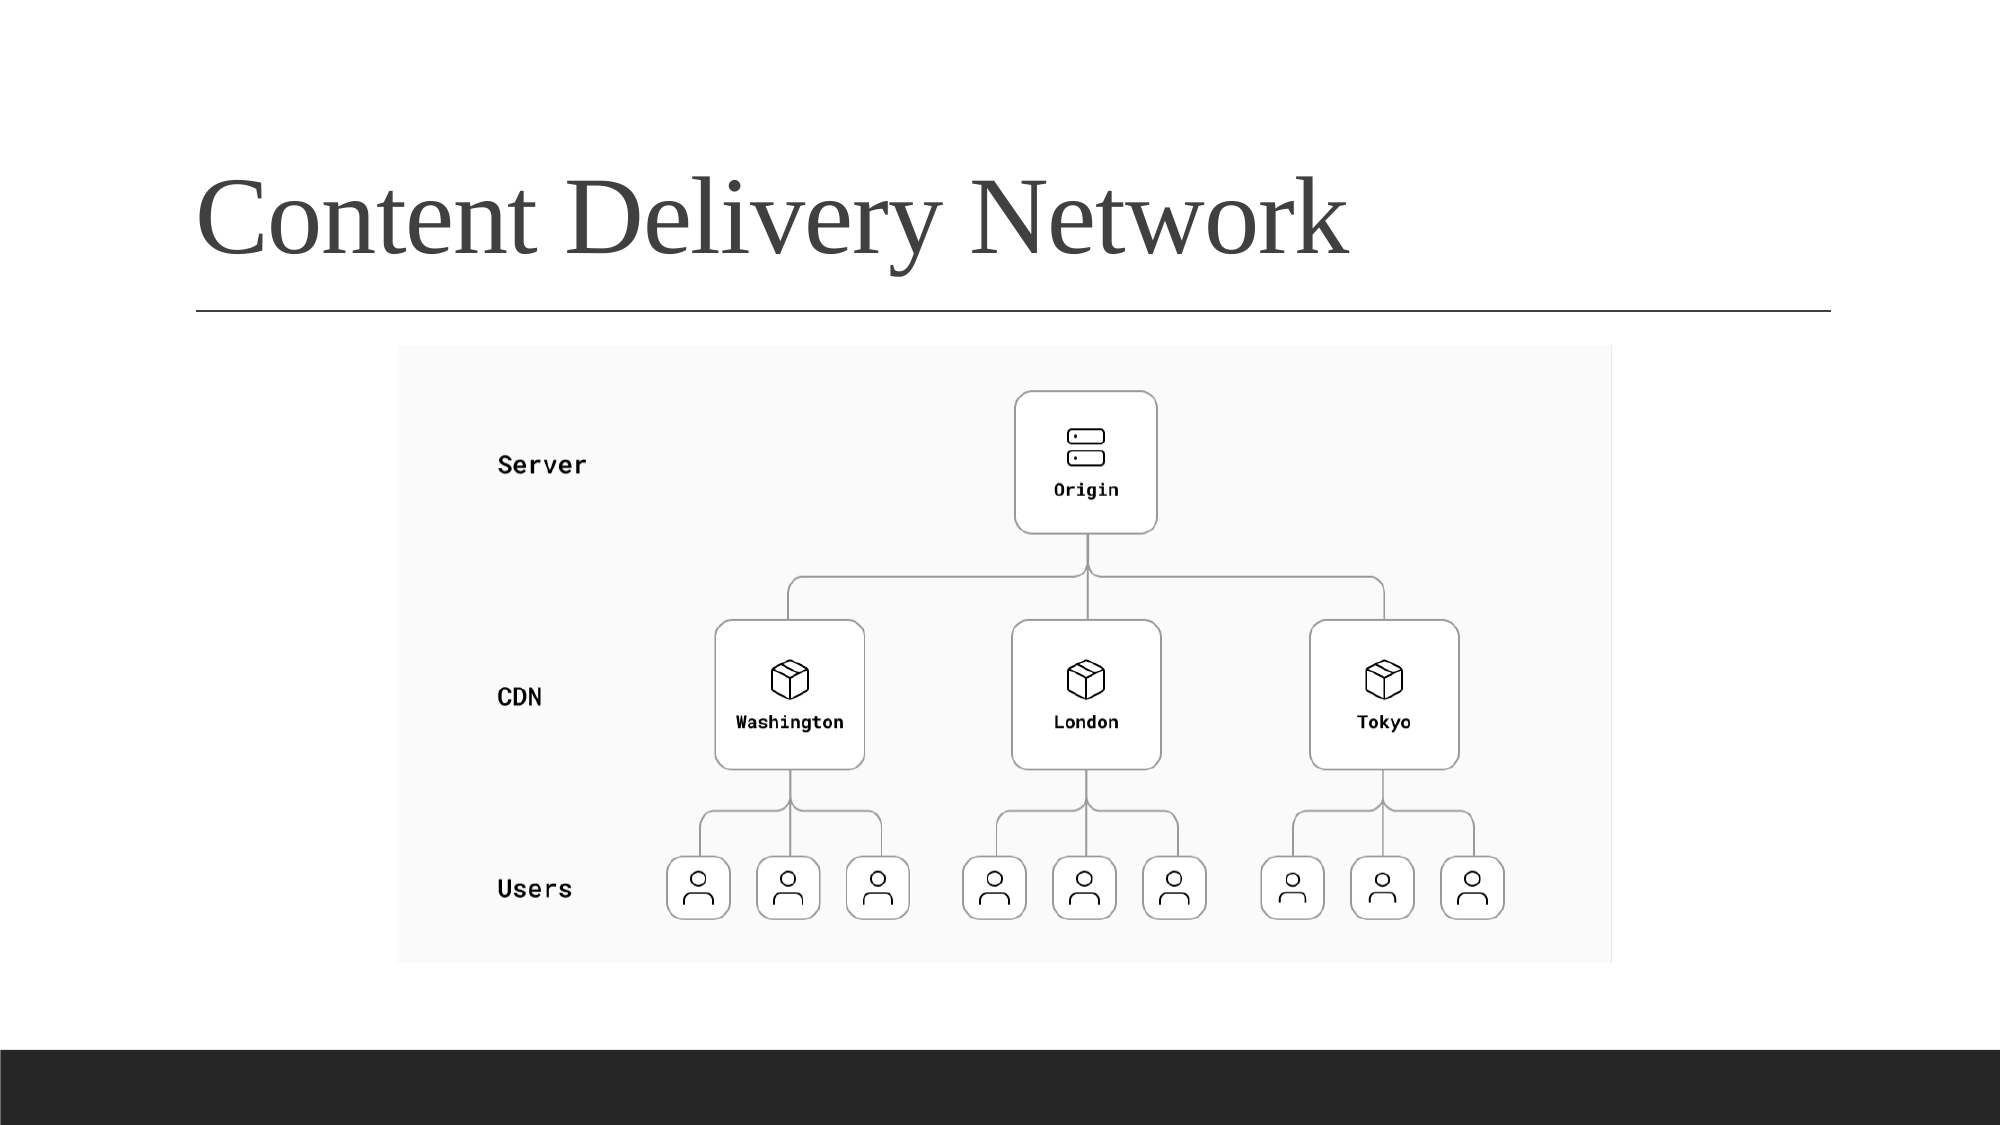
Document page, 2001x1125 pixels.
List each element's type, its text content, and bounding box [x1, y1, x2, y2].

title Content Delivery Network [180, 47, 1830, 285]
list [398, 345, 1612, 964]
